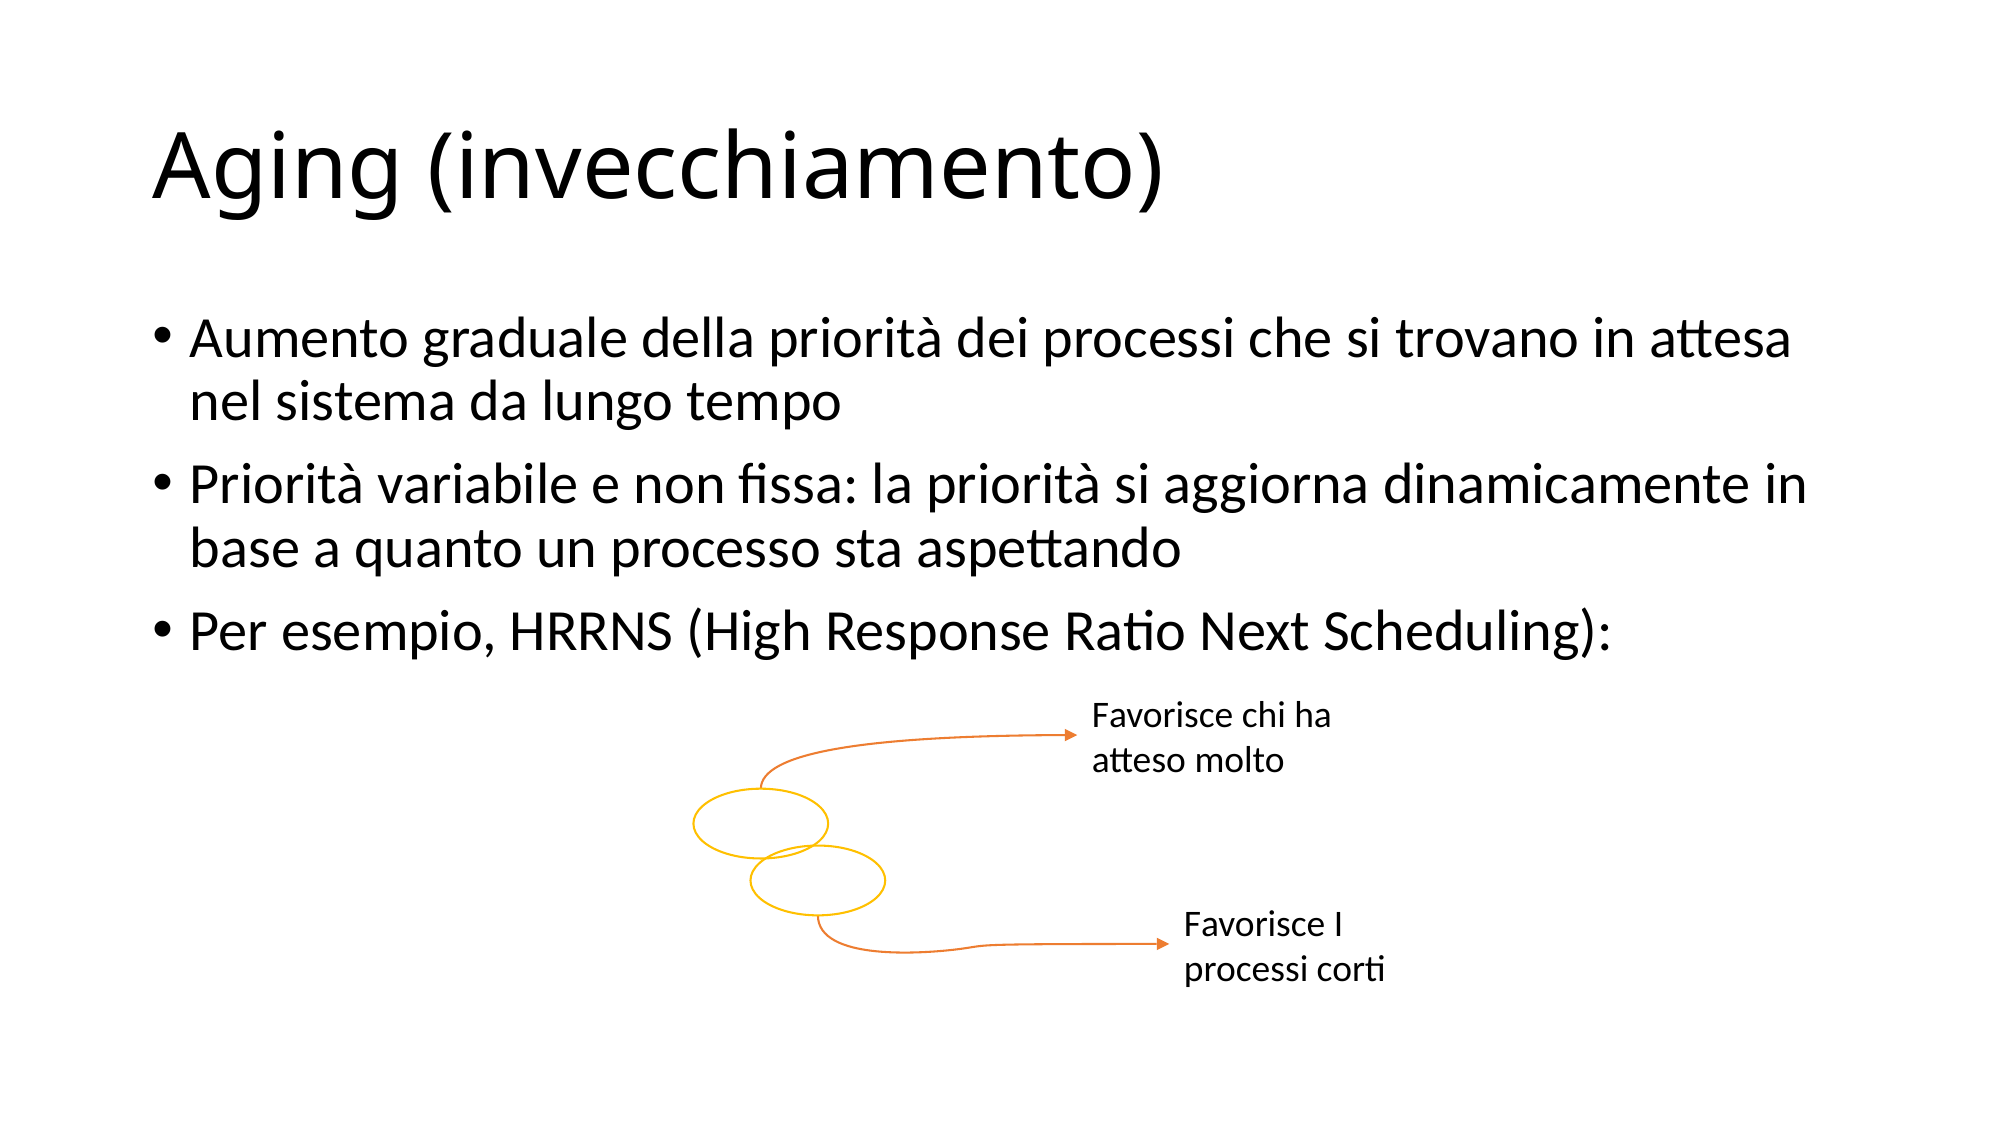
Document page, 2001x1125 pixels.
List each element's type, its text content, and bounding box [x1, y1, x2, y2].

text_box Favorisce chi ha atteso molto [1077, 682, 1399, 788]
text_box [978, 754, 1009, 1106]
text_box [749, 844, 887, 917]
text_box [692, 787, 830, 860]
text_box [892, 603, 946, 921]
text_box Favorisce I processi corti [1169, 891, 1491, 997]
title Aging (invecchiamento) [137, 59, 1863, 278]
